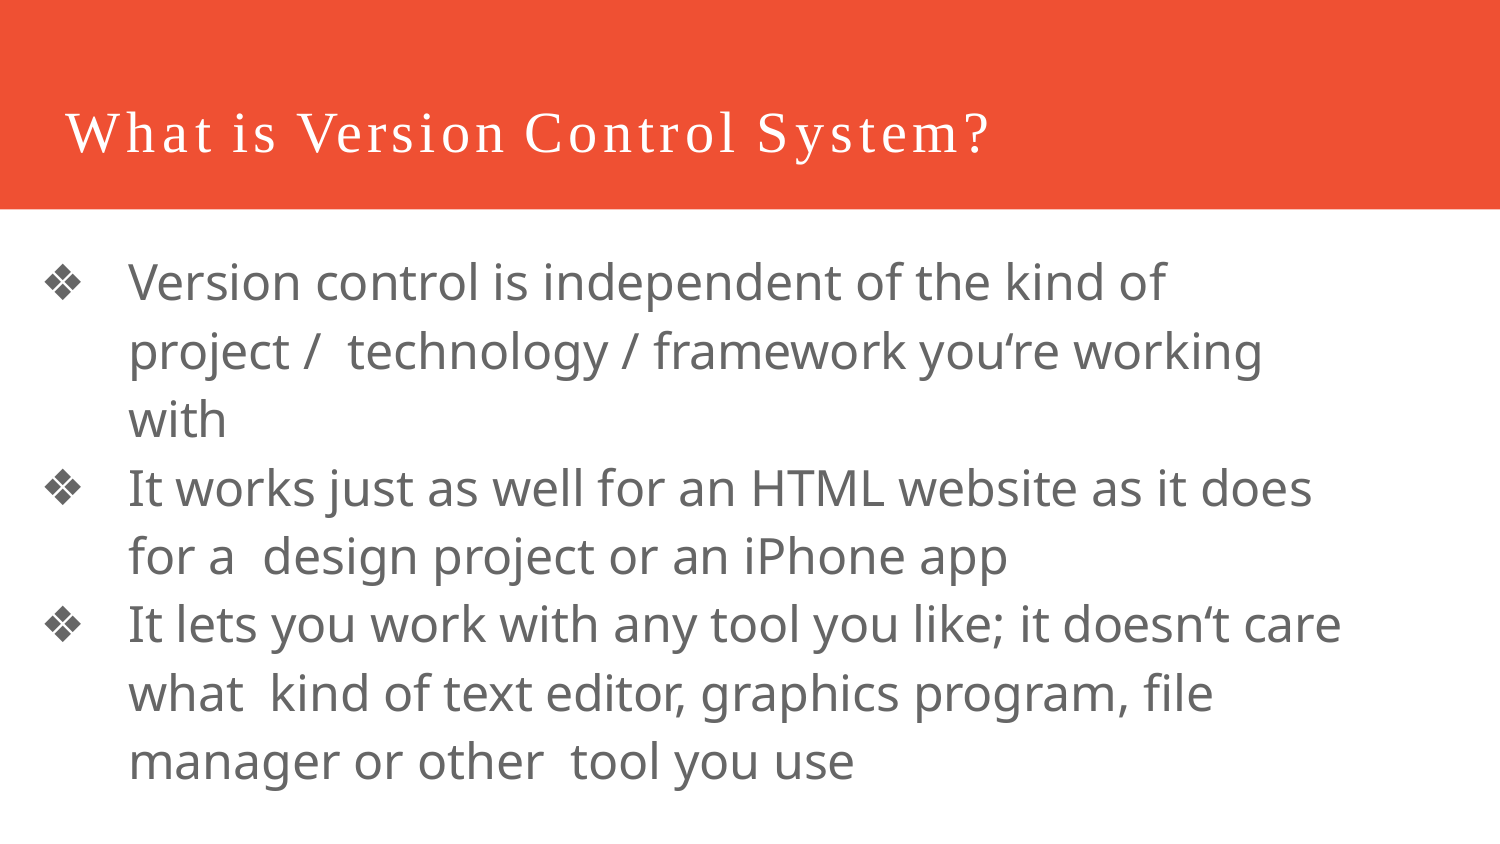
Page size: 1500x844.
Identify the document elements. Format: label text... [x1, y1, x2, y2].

text_box Version control is independent of the kind of project / technology / framework you‘re working with It works just as well for an HTML website as it does for a design project or an iPhone app It lets you work with any tool you like; it doesn‘t care what kind of text editor, graphics program, ﬁle manager or other tool you use [38, 240, 1411, 790]
title What is Version Control System? [63, 91, 1003, 235]
